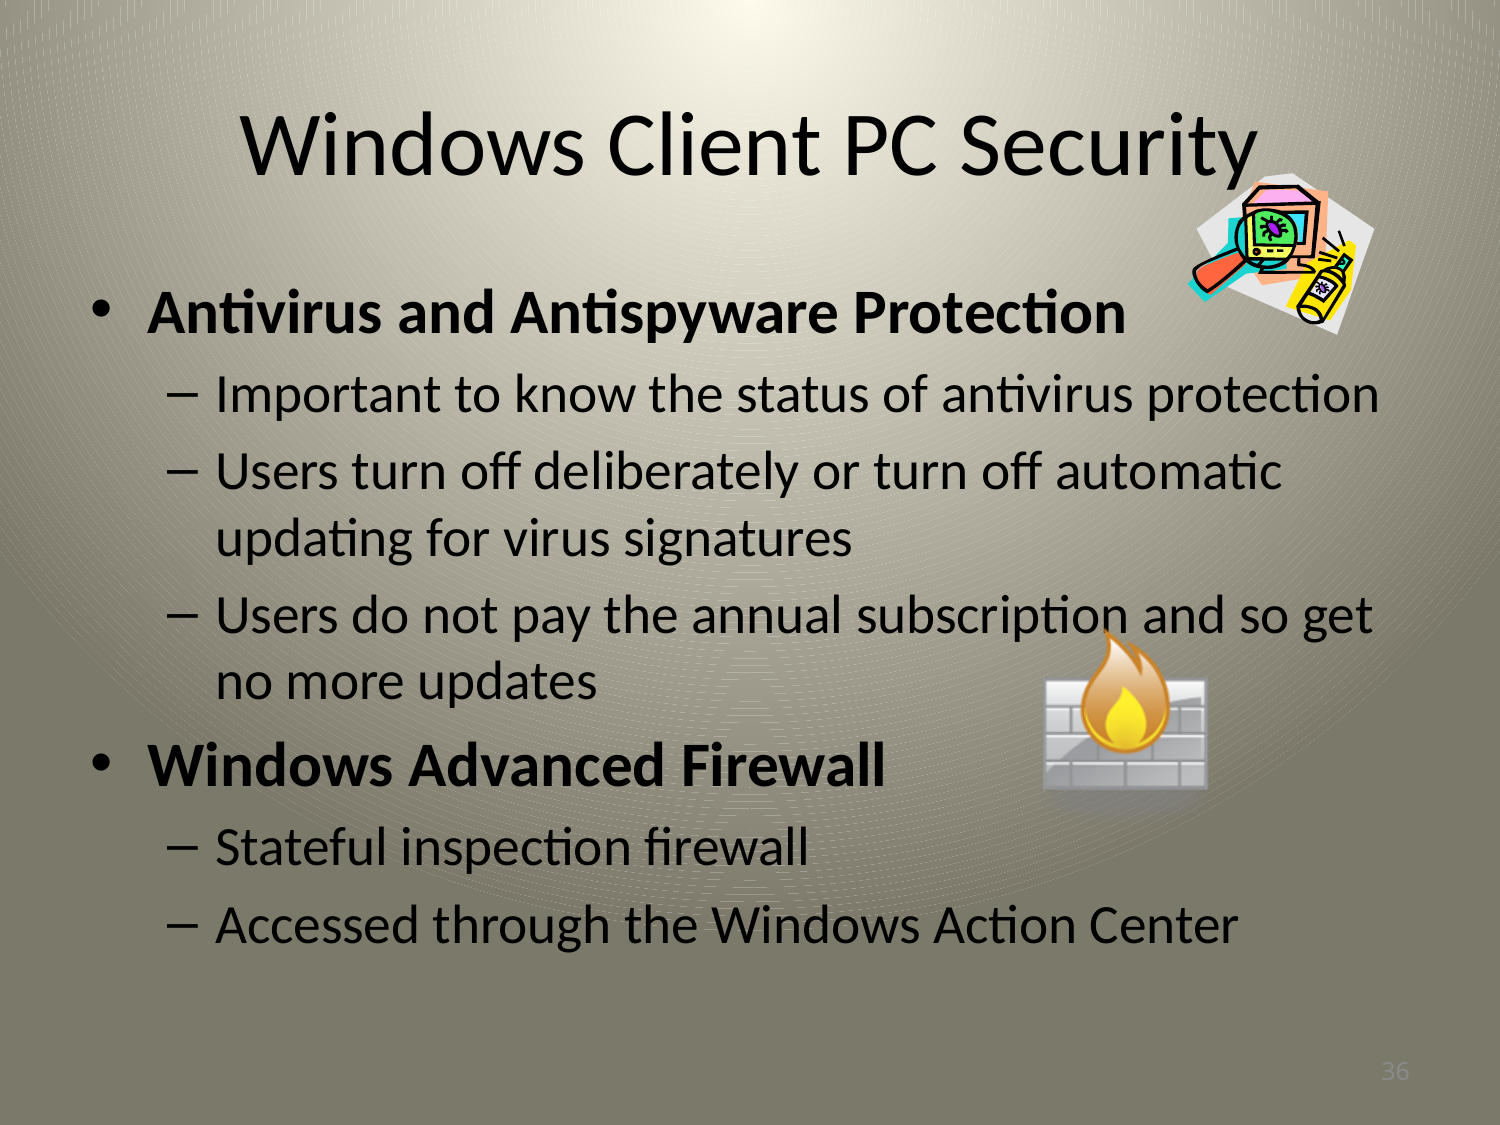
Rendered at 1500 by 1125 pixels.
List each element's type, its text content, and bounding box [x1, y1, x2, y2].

list Antivirus and Antispyware Protection Important to know the status of antivirus protection Users turn off deliberately or turn off automatic updating for virus signatures Users do not pay the annual subscription and so get no more updates Windows Advanced Firewall Stateful inspection firewall Accessed through the Windows Action Center [75, 262, 1425, 1005]
picture [1187, 170, 1378, 338]
title Windows Client PC Security [75, 45, 1425, 233]
picture [1024, 624, 1226, 826]
slide_number 36 [1074, 1042, 1425, 1103]
